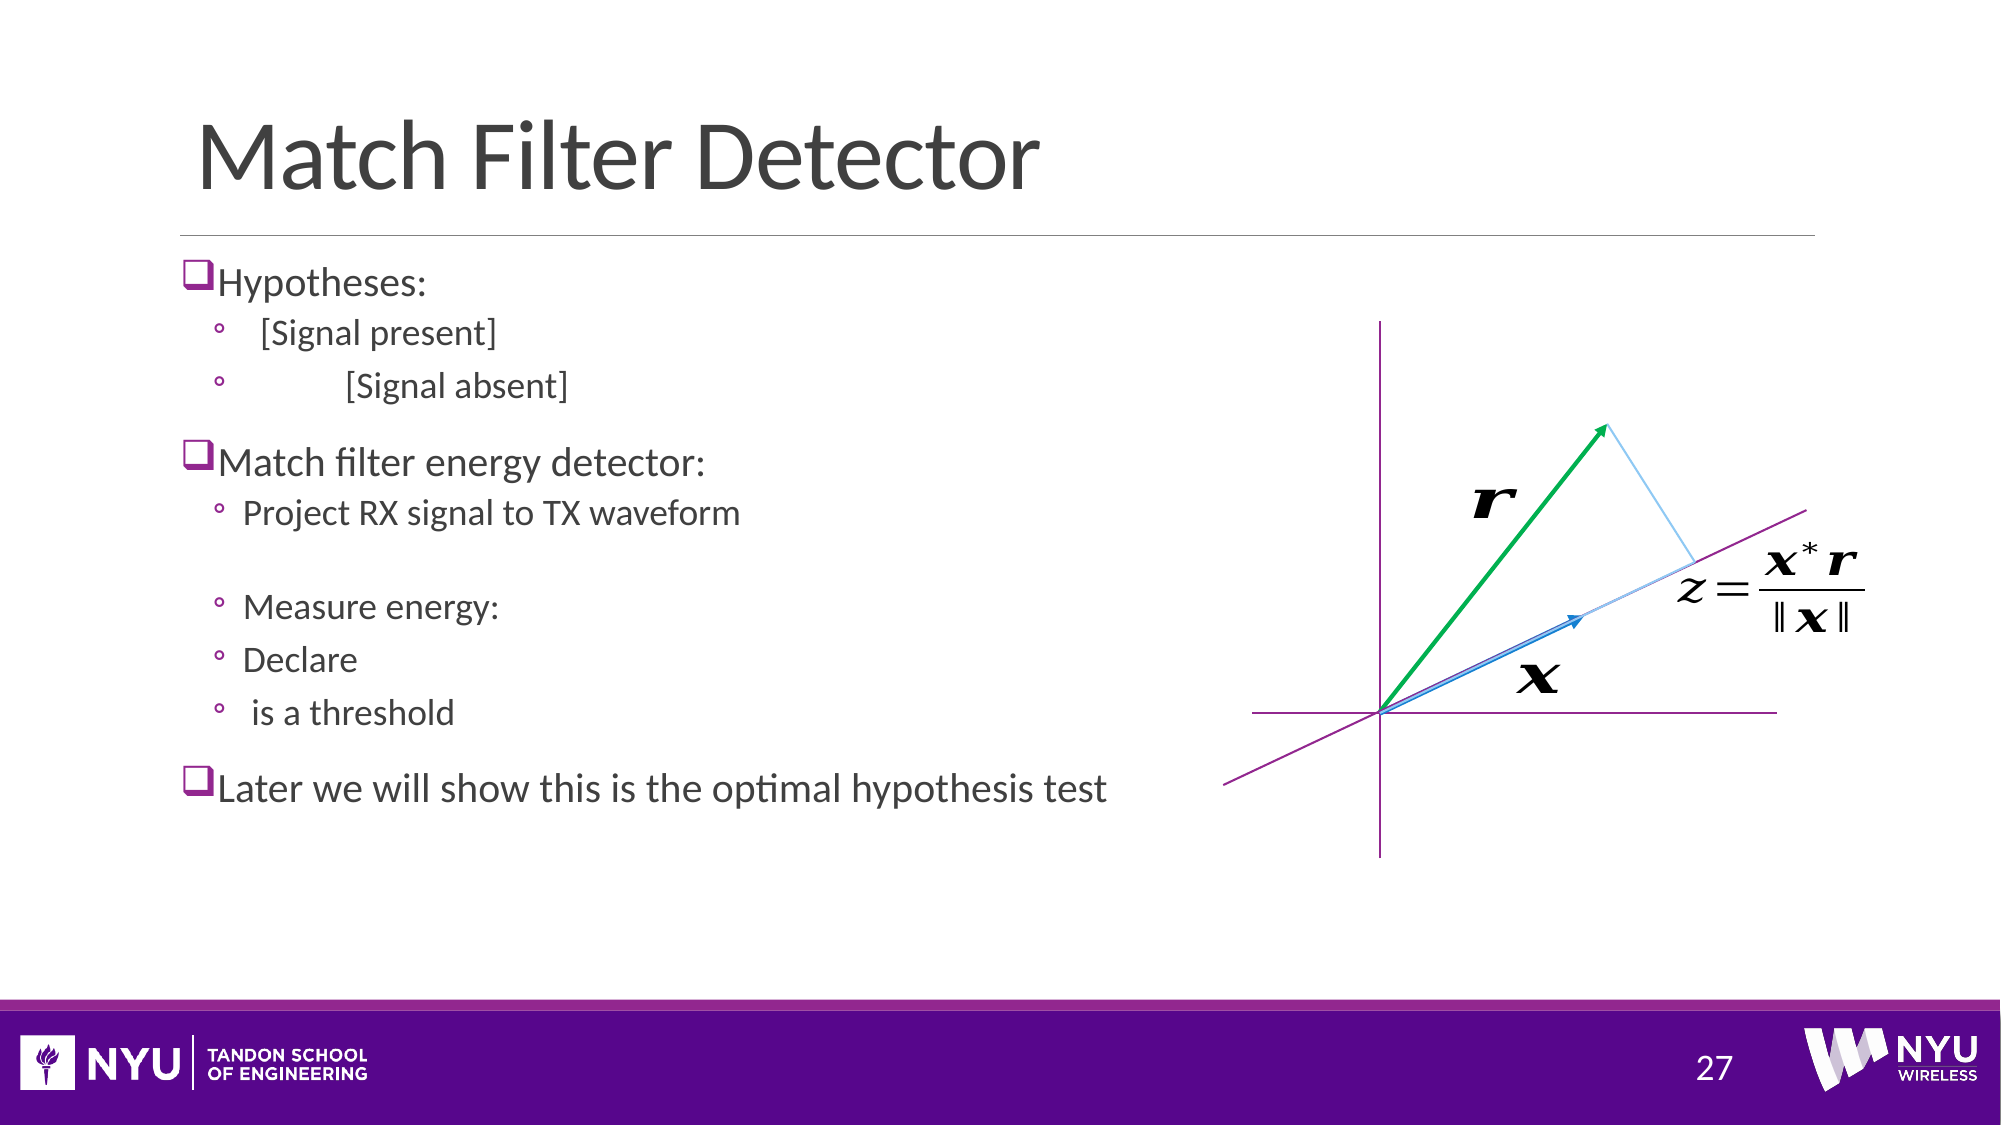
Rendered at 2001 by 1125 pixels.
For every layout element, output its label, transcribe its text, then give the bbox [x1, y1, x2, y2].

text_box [1222, 509, 1807, 786]
title Match Filter Detector [180, 47, 1830, 218]
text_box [1379, 423, 1605, 506]
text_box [1606, 423, 1696, 560]
slide_number 27 [1533, 1035, 1749, 1096]
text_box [1379, 561, 1695, 714]
